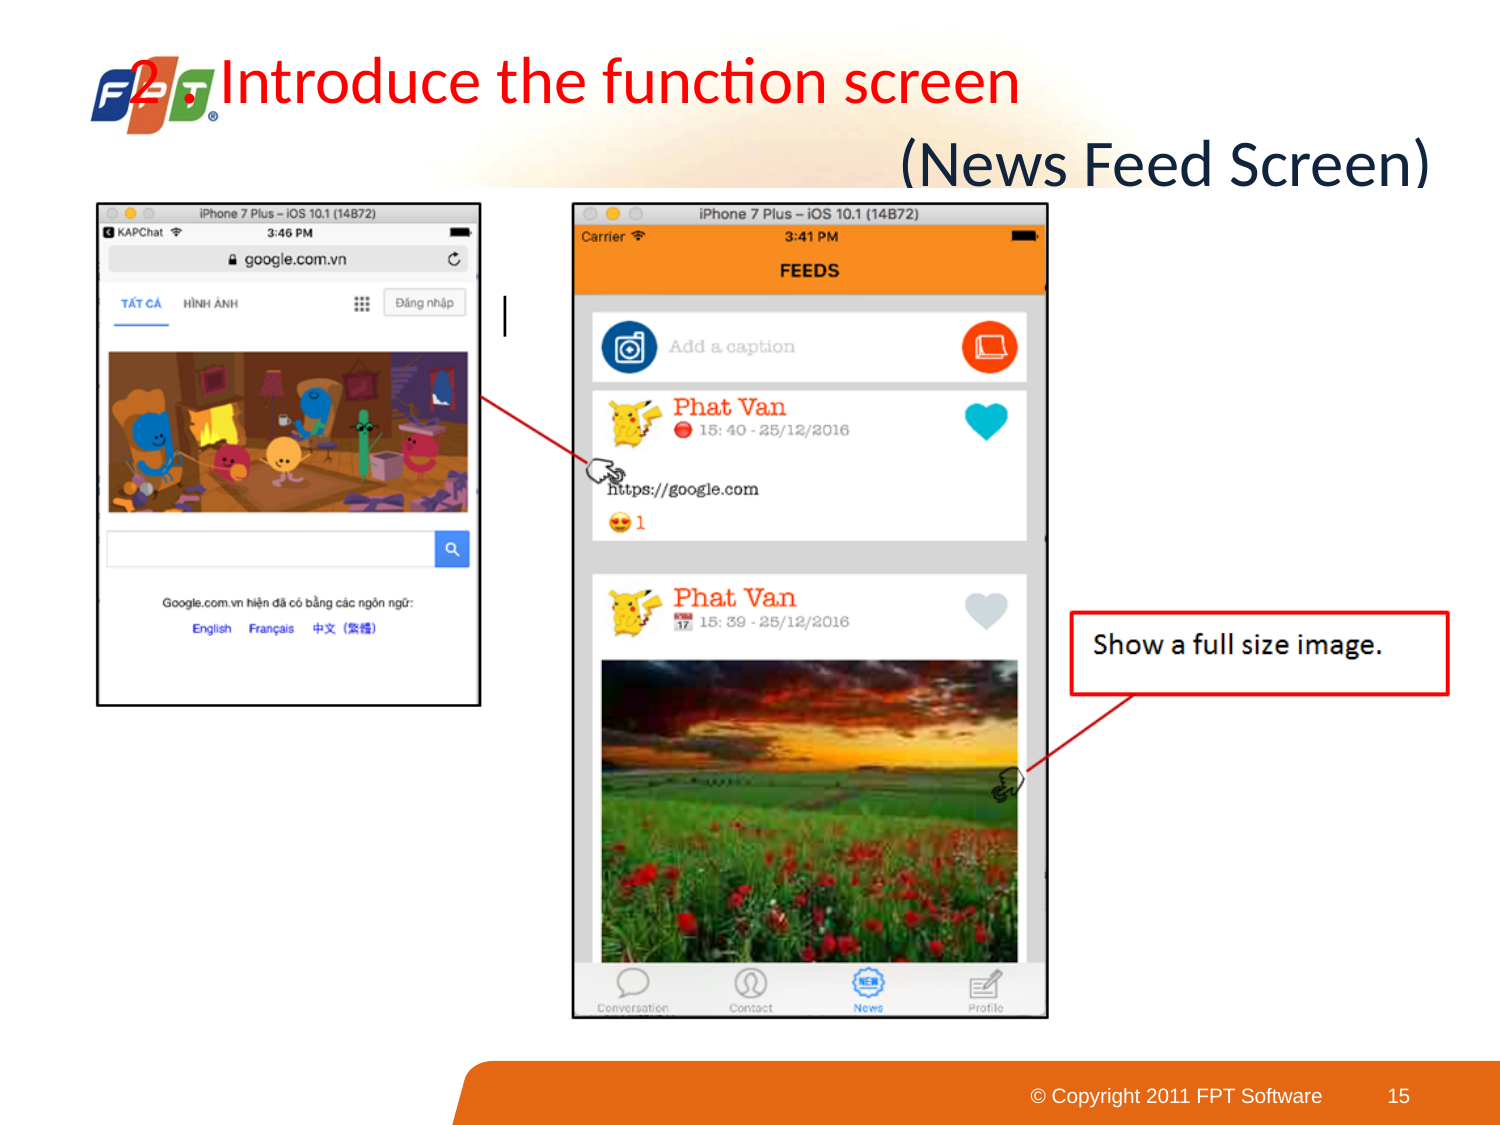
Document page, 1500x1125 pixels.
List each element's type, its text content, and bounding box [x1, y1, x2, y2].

picture [0, 0, 1500, 1031]
picture [0, 1050, 1500, 1125]
text_box 2 . Introduce the function screen (News Feed Screen) [112, 12, 1463, 188]
